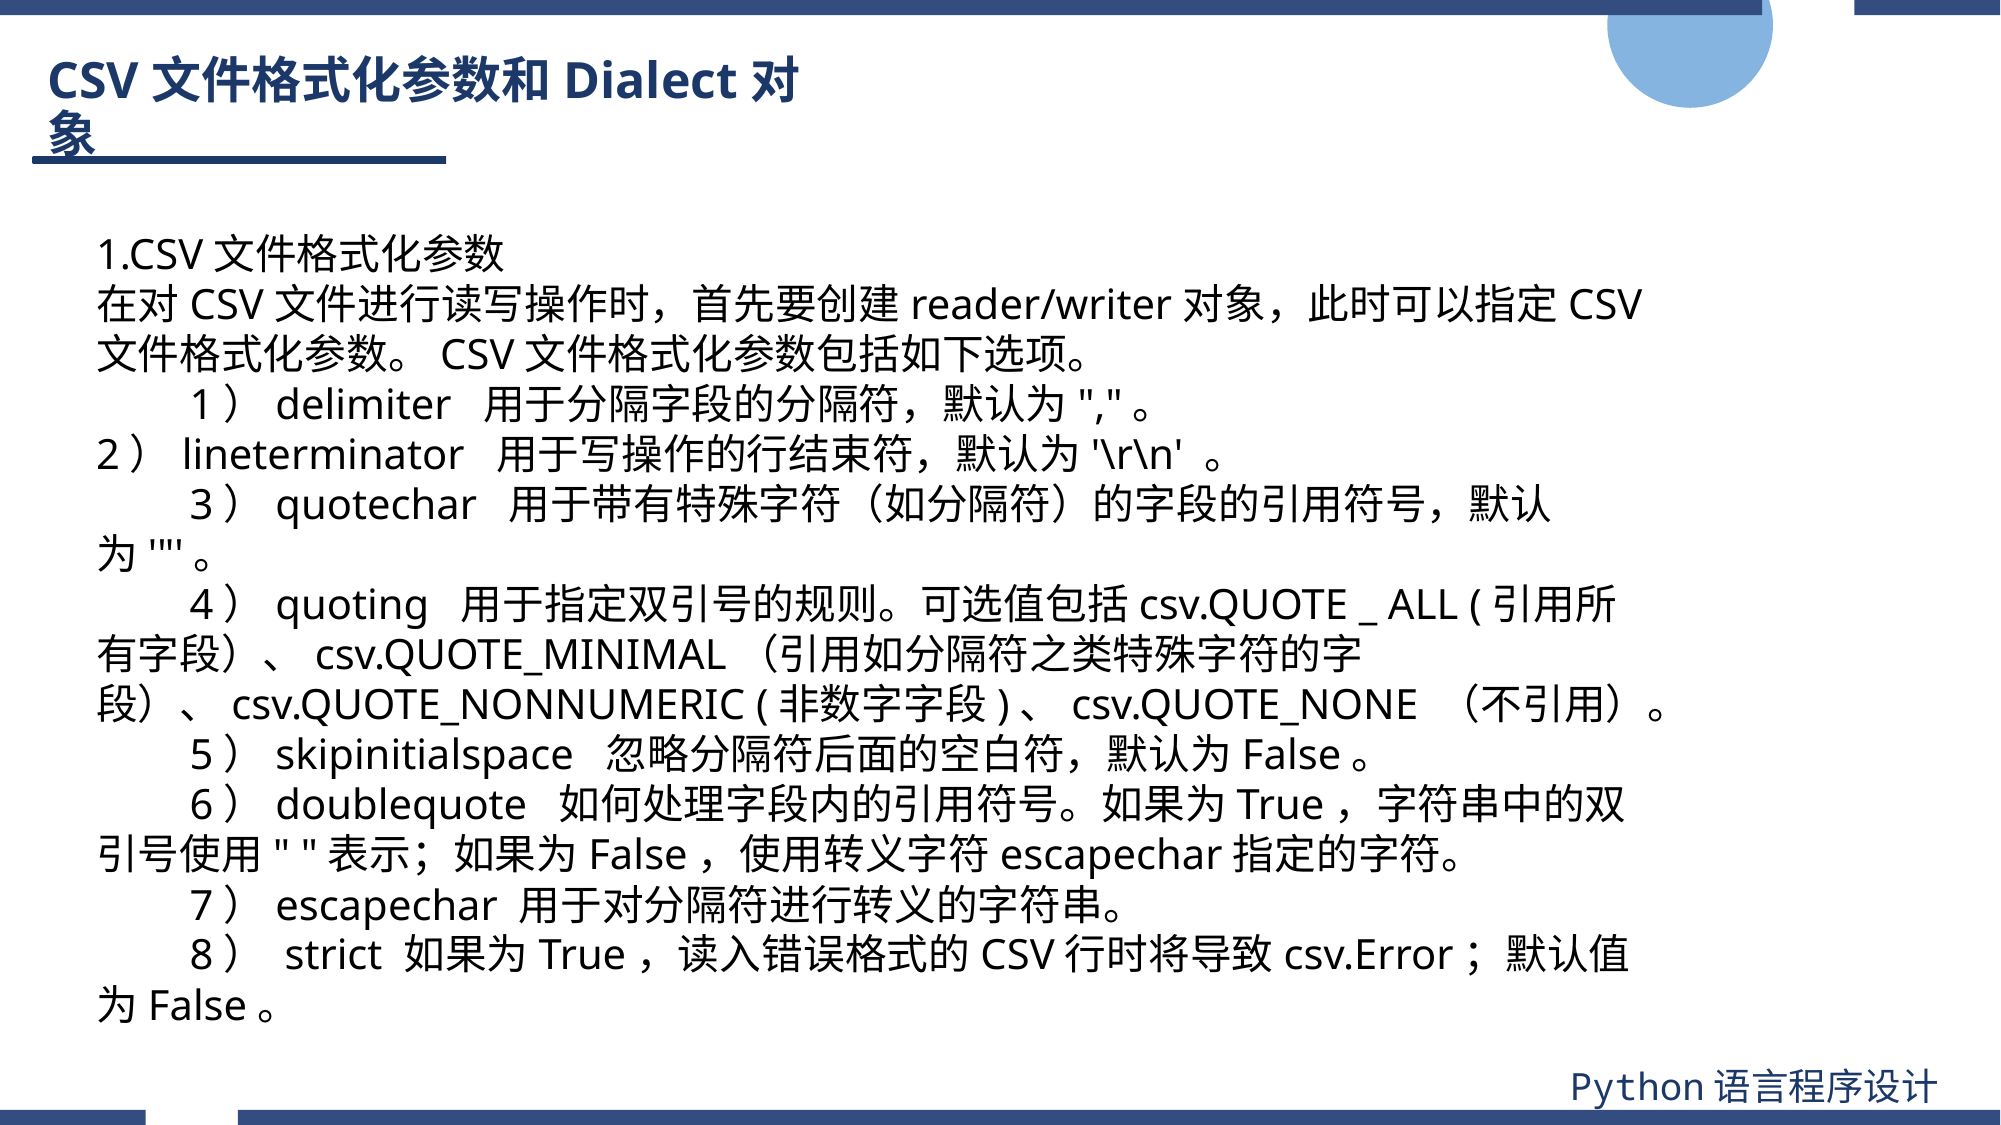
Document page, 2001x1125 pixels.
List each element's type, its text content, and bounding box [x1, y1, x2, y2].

title CSV文件格式化参数和Dialect对象 [32, 67, 857, 152]
text_box 1.CSV文件格式化参数 在对CSV文件进行读写操作时，首先要创建reader/writer对象，此时可以指定CSV文件格式化参数。CSV文件格式化参数包括如下选项。 1）delimiter 用于分隔字段的分隔符，默认为","。 2）lineterminator 用于写操作的行结束符，默认为'\r\n' 。 3）quotechar 用于带有特殊字符（如分隔符）的字段的引用符号，默认为'"'。 4）quoting 用于指定双引号的规则。可选值包括csv.QUOTE _ ALL (引用所有字段）、csv.QUOTE_MINIMAL（引用如分隔符之类特殊字符的字段）、csv.QUOTE_NONNUMERIC (非数字字段)、csv.QUOTE_NONE （不引用）。 5）skipinitialspace 忽略分隔符后面的空白符，默认为False。 6）doublequote 如何处理字段内的引用符号。如果为True，字符串中的双引号使用" "表示；如果为False，使用转义字符escapechar指定的字符。 7）escapechar 用于对分隔符进行转义的字符串。 8） strict 如果为True，读入错误格式的CSV行时将导致csv.Error；默认值为False。 [81, 220, 1670, 1036]
